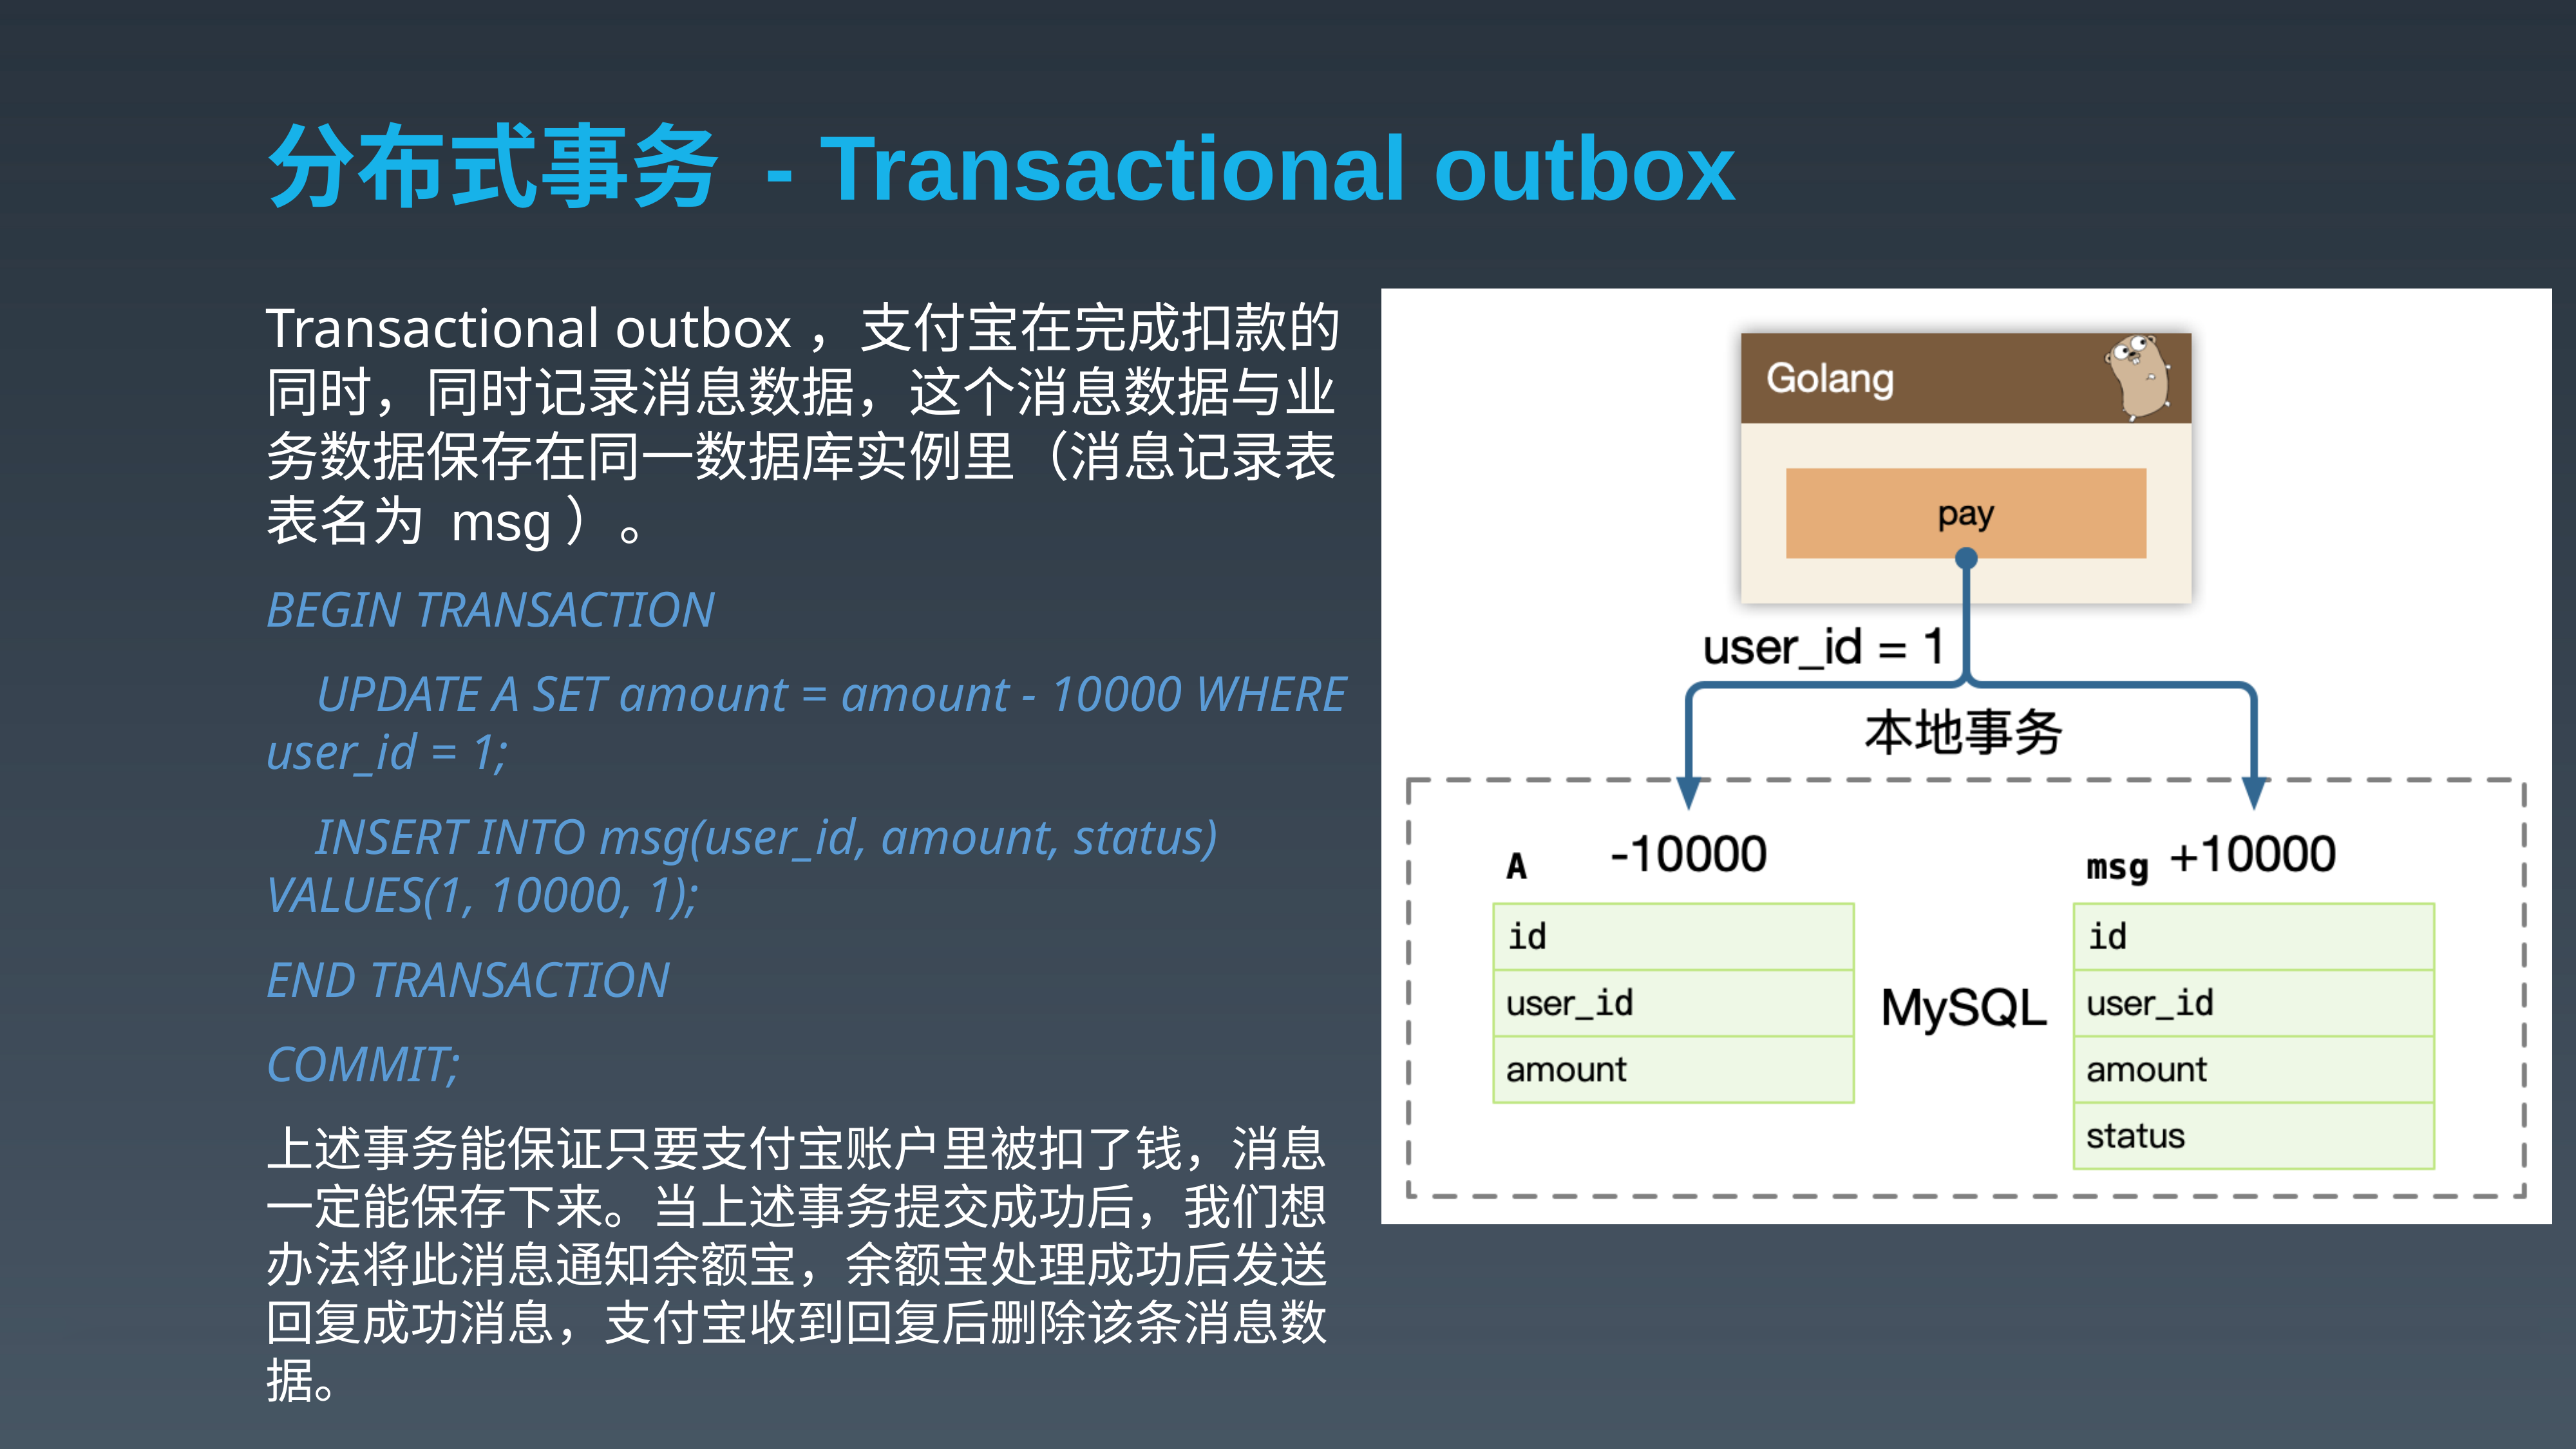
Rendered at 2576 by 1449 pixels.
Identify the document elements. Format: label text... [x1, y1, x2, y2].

list Transactional outbox，支付宝在完成扣款的同时，同时记录消息数据，这个消息数据与业务数据保存在同一数据库实例里（消息记录表表名为 msg）。 BEGIN TRANSACTION UPDATE A SET amount = amount - 10000 WHERE user_id = 1; INSERT INTO msg(user_id, amount, status) VALUES(1, 10000, 1); END TRANSACTION COMMIT; 上述事务能保证只要支付宝账户里被扣了钱，消息一定能保存下来。当上述事务提交成功后，我们想办法将此消息通知余额宝，余额宝处理成功后发送回复成功消息，支付宝收到回复后删除该条消息数据。 [260, 288, 1369, 1384]
title 分布式事务 - Transactional outbox [260, 103, 2316, 243]
picture [0, 0, 2576, 1449]
